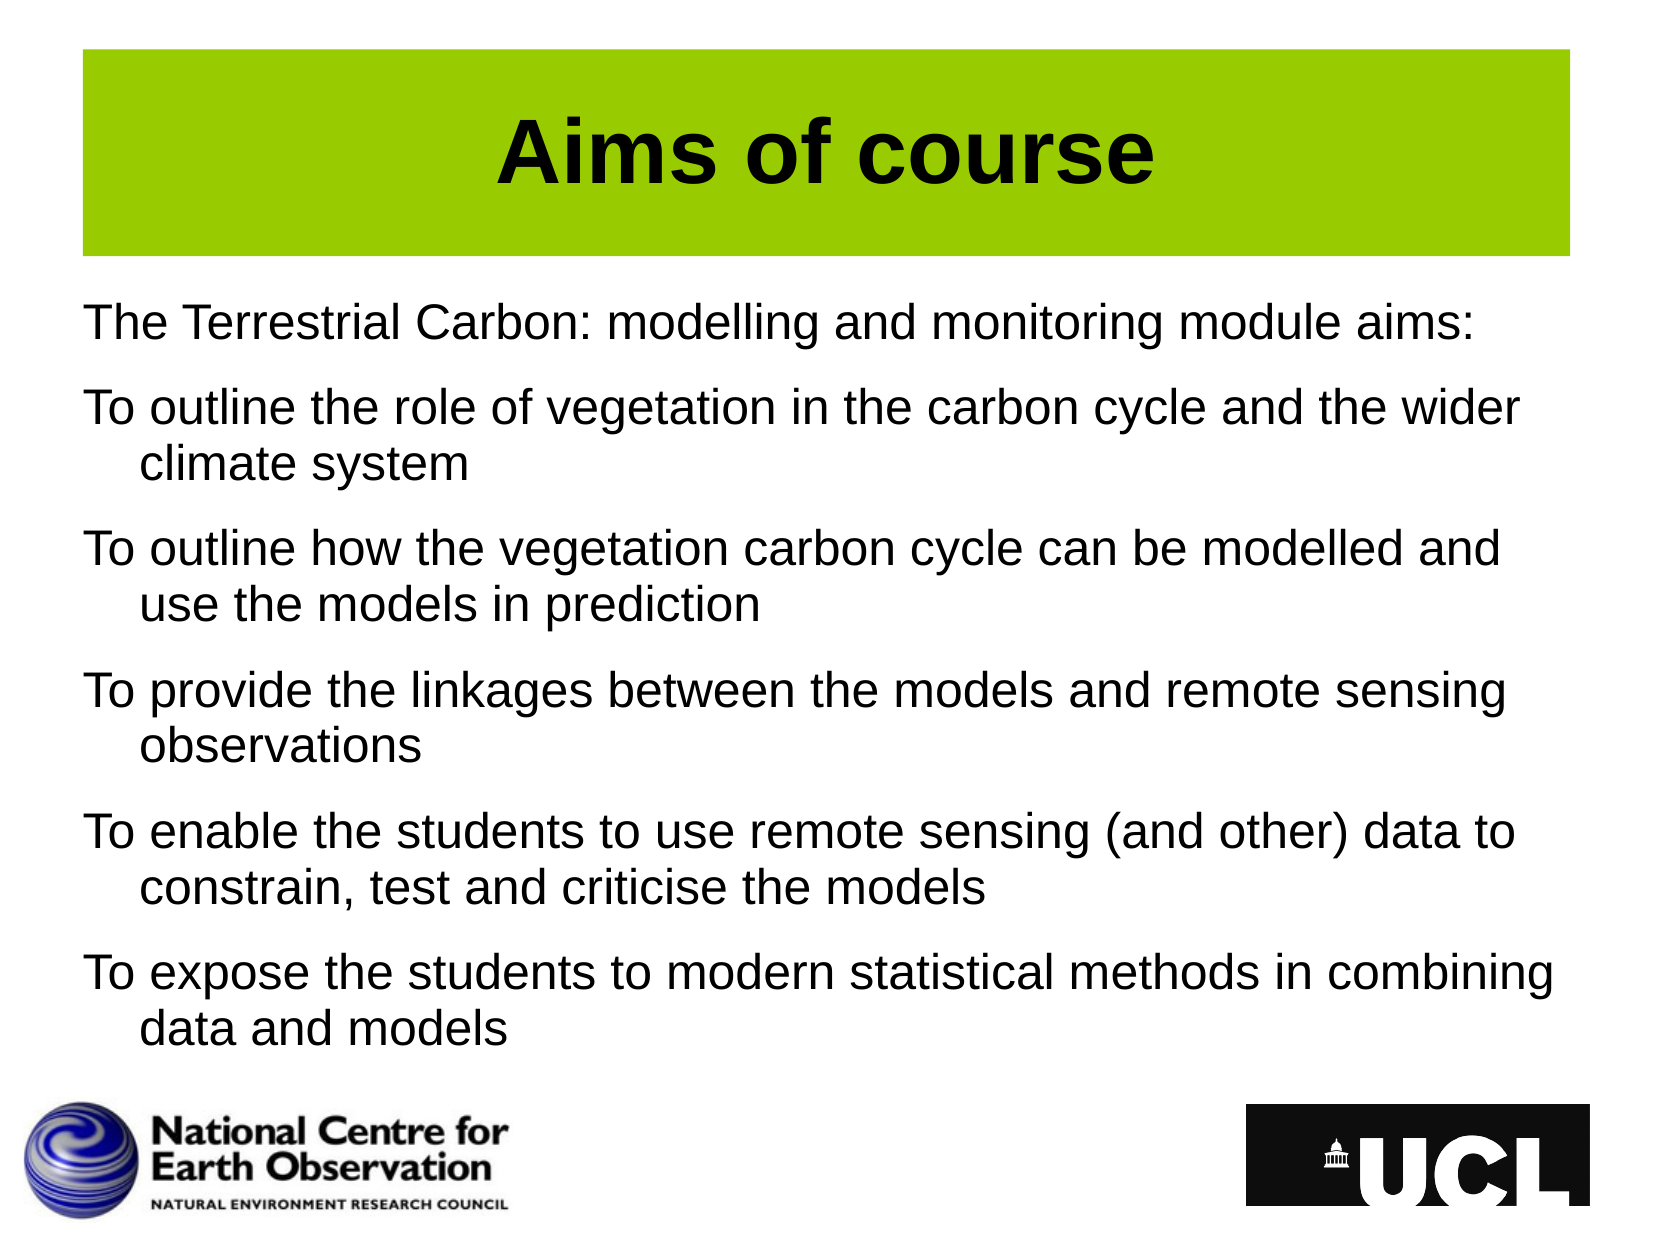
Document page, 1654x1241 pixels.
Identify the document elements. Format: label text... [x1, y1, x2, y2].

picture [1246, 1104, 1590, 1206]
title Aims of course [82, 49, 1571, 257]
list The Terrestrial Carbon: modelling and monitoring module aims: To outline the role of vegetation in the carbon cycle and the wider climate system To outline how the vegetation carbon cycle can be modelled and use the models in prediction To provide the linkages between the models and remote sensing observations To enable the students to use remote sensing (and other) data to constrain, test and criticise the models To expose the students to modern statistical methods in combining data and models [82, 289, 1571, 1109]
picture [23, 1097, 513, 1223]
